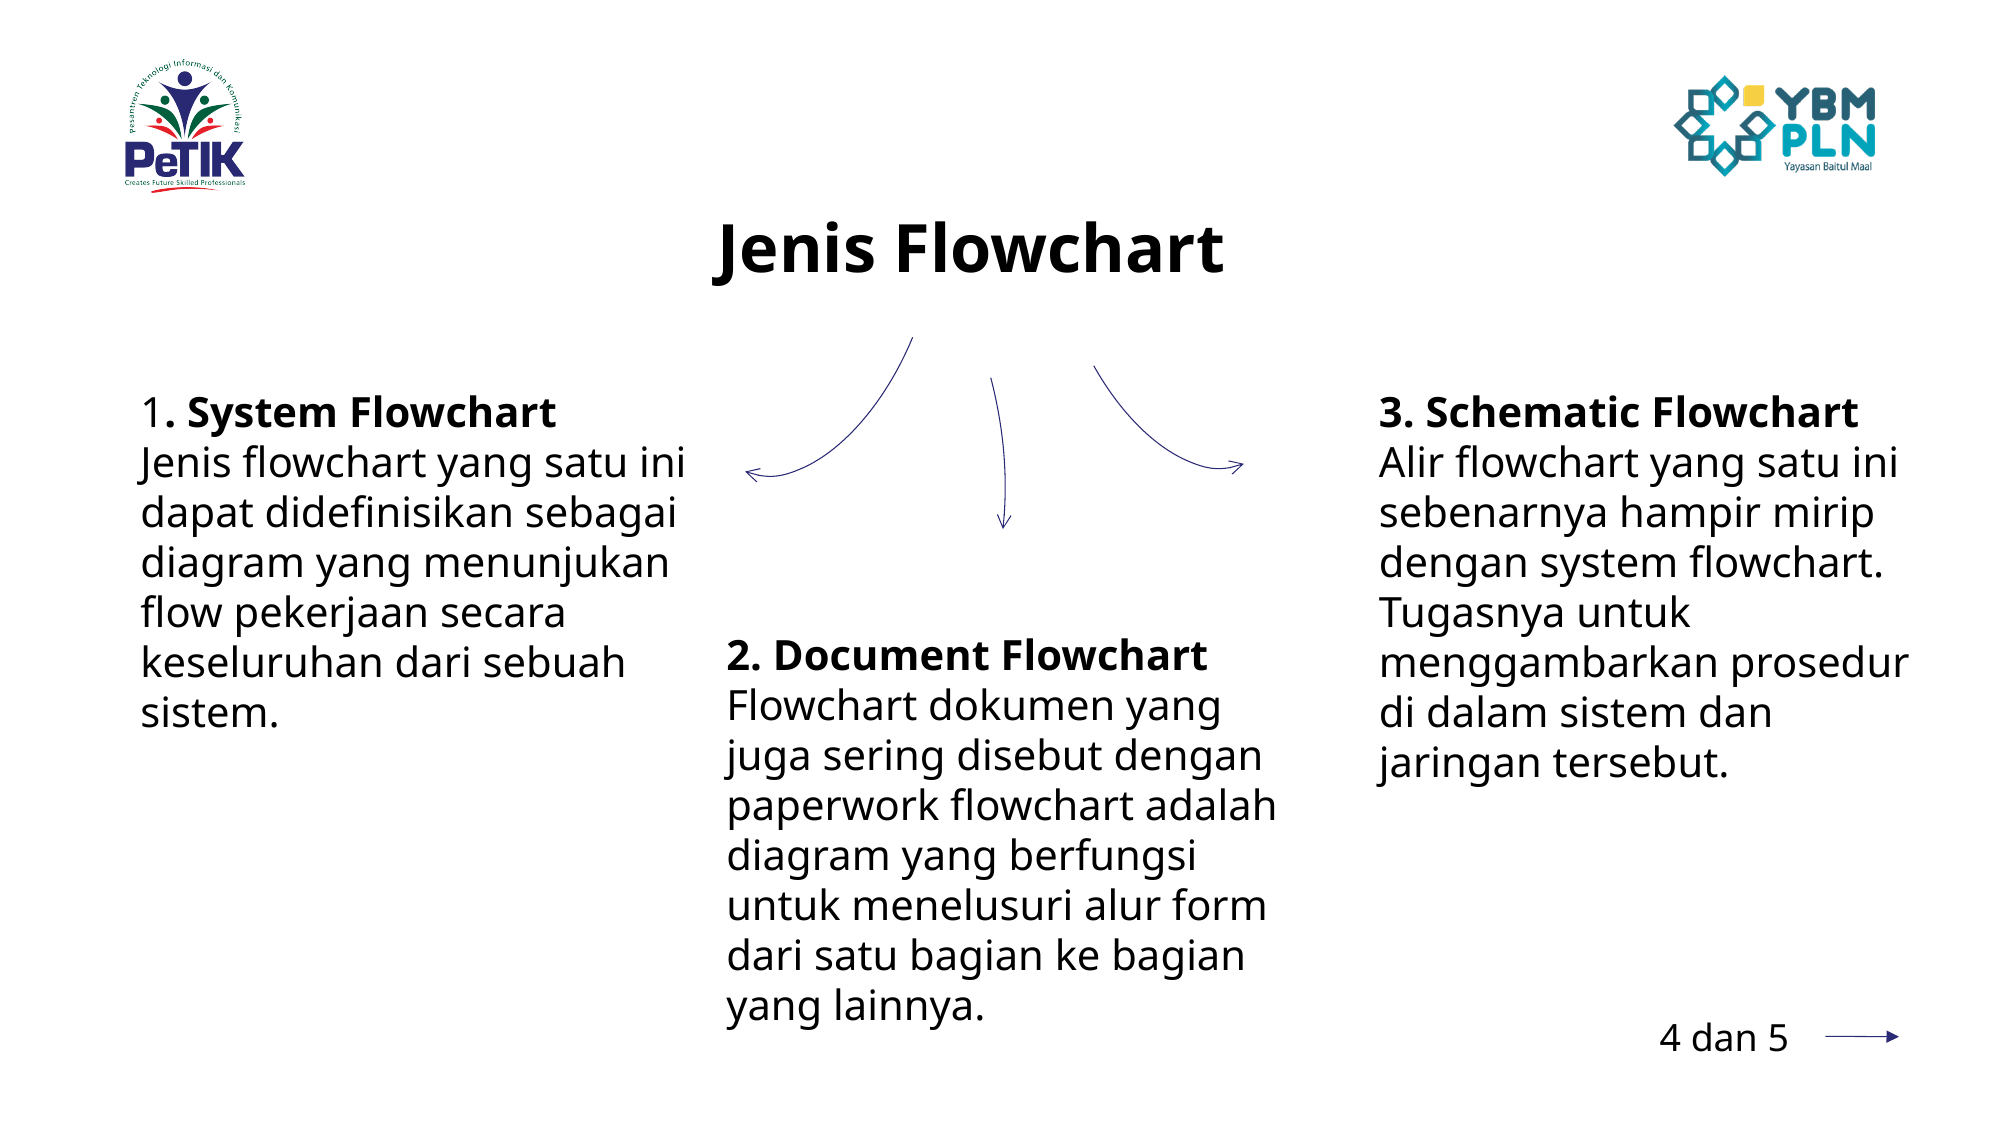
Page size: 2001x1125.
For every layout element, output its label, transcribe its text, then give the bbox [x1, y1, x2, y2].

text_box 3. Schematic Flowchart Alir flowchart yang satu ini sebenarnya hampir mirip dengan system flowchart. Tugasnya untuk menggambarkan prosedur di dalam sistem dan jaringan tersebut. [1364, 378, 1951, 793]
text_box [816, 377, 1012, 530]
text_box 4 dan 5 [1644, 1006, 1826, 1067]
picture [125, 59, 245, 193]
text_box Jenis Flowchart [679, 197, 1264, 293]
picture [1673, 75, 1875, 177]
text_box 2. Document Flowchart Flowchart dokumen yang juga sering disebut dengan paperwork flowchart adalah diagram yang berfungsi untuk menelusuri alur form dari satu bagian ke bagian yang lainnya. [711, 621, 1298, 1037]
text_box [745, 297, 914, 483]
text_box 1. System Flowchart Jenis flowchart yang satu ini dapat didefinisikan sebagai diagram yang menunjukan flow pekerjaan secara keseluruhan dari sebuah sistem. [125, 378, 712, 744]
text_box [1093, 290, 1244, 475]
